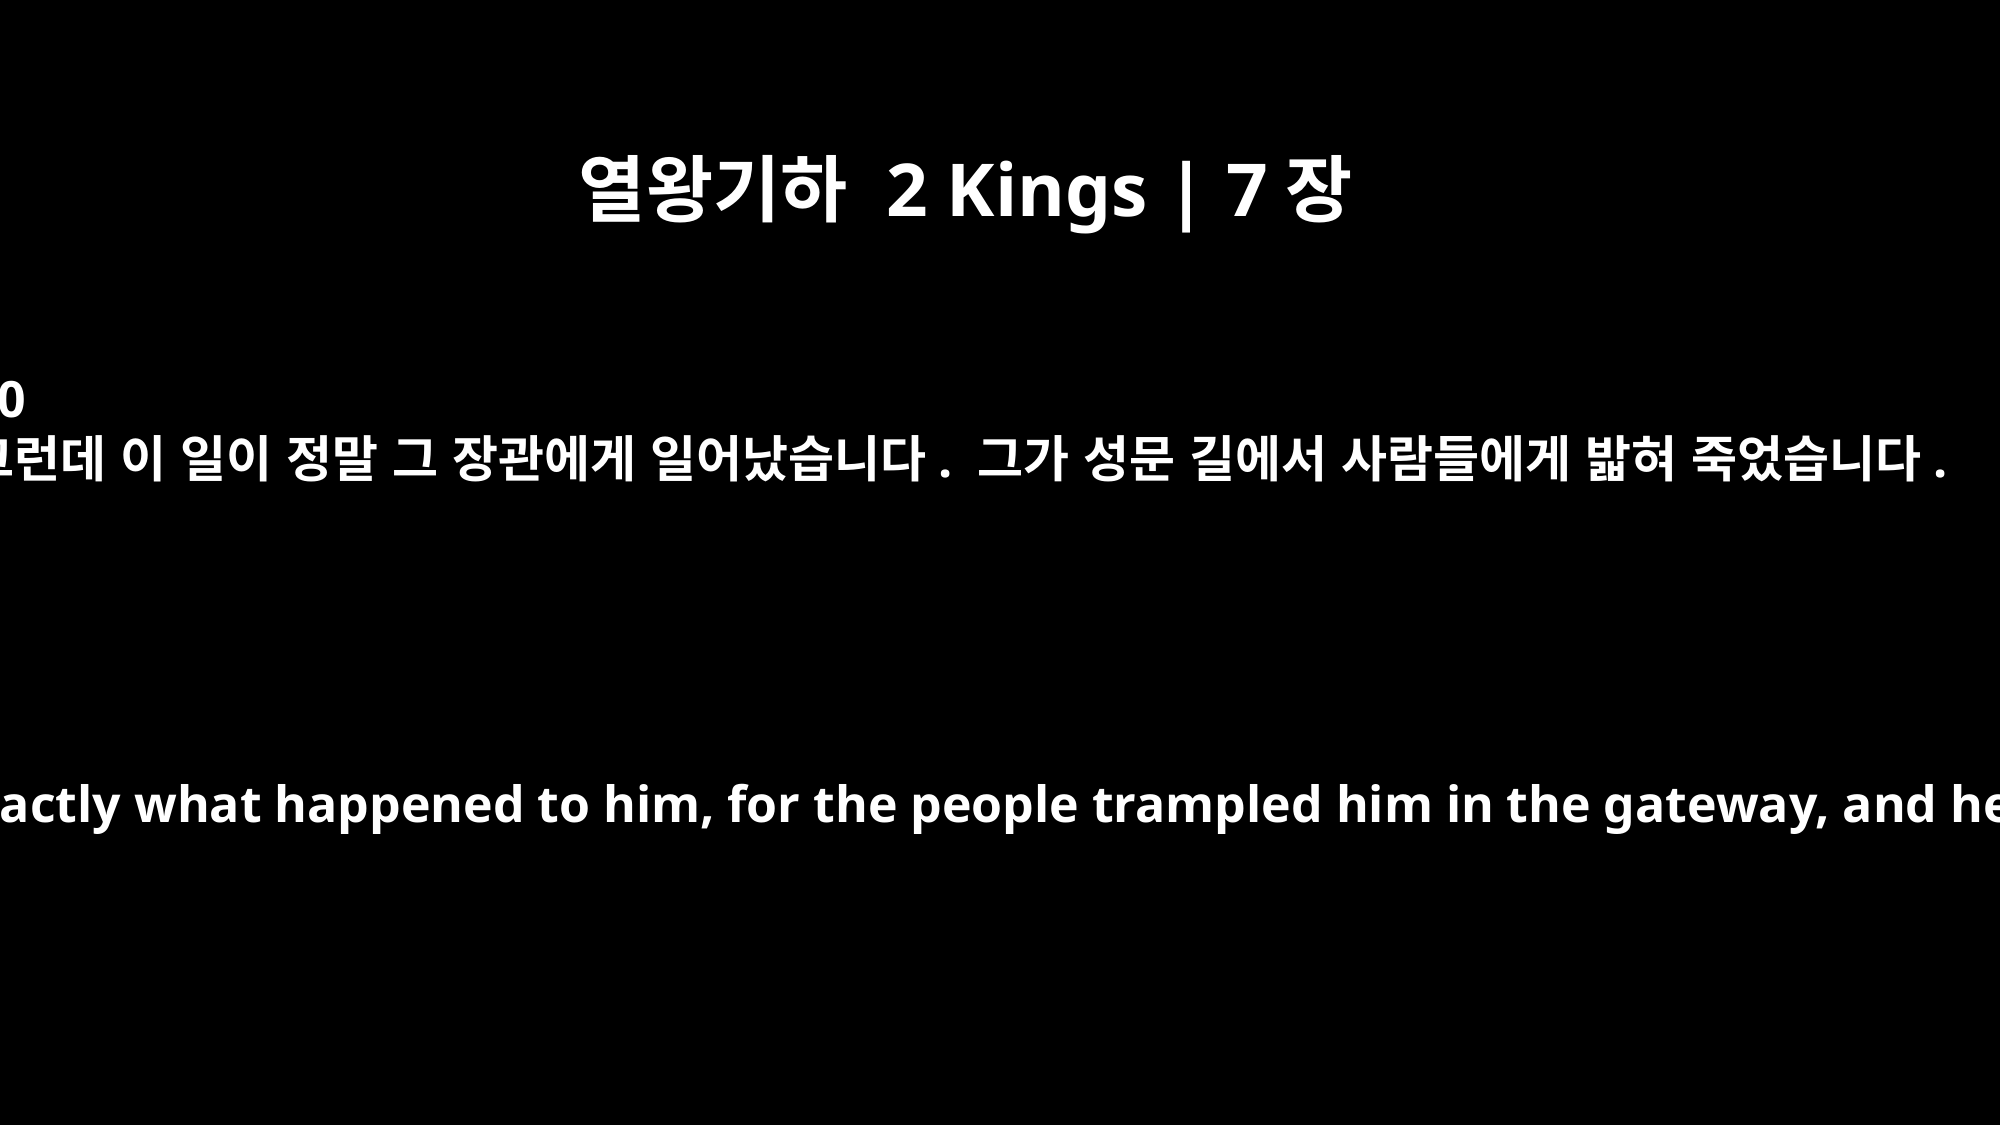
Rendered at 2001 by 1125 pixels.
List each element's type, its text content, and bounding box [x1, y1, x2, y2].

text_box 열왕기하 2 Kings | 7장 [564, 136, 1368, 239]
text_box And that is exactly what happened to him, for the people trampled him in the gateway, and he died. [0, 764, 2000, 840]
text_box 20 그런데 이 일이 정말 그 장관에게 일어났습니다. 그가 성문 길에서 사람들에게 밟혀 죽었습니다. [0, 359, 1963, 495]
